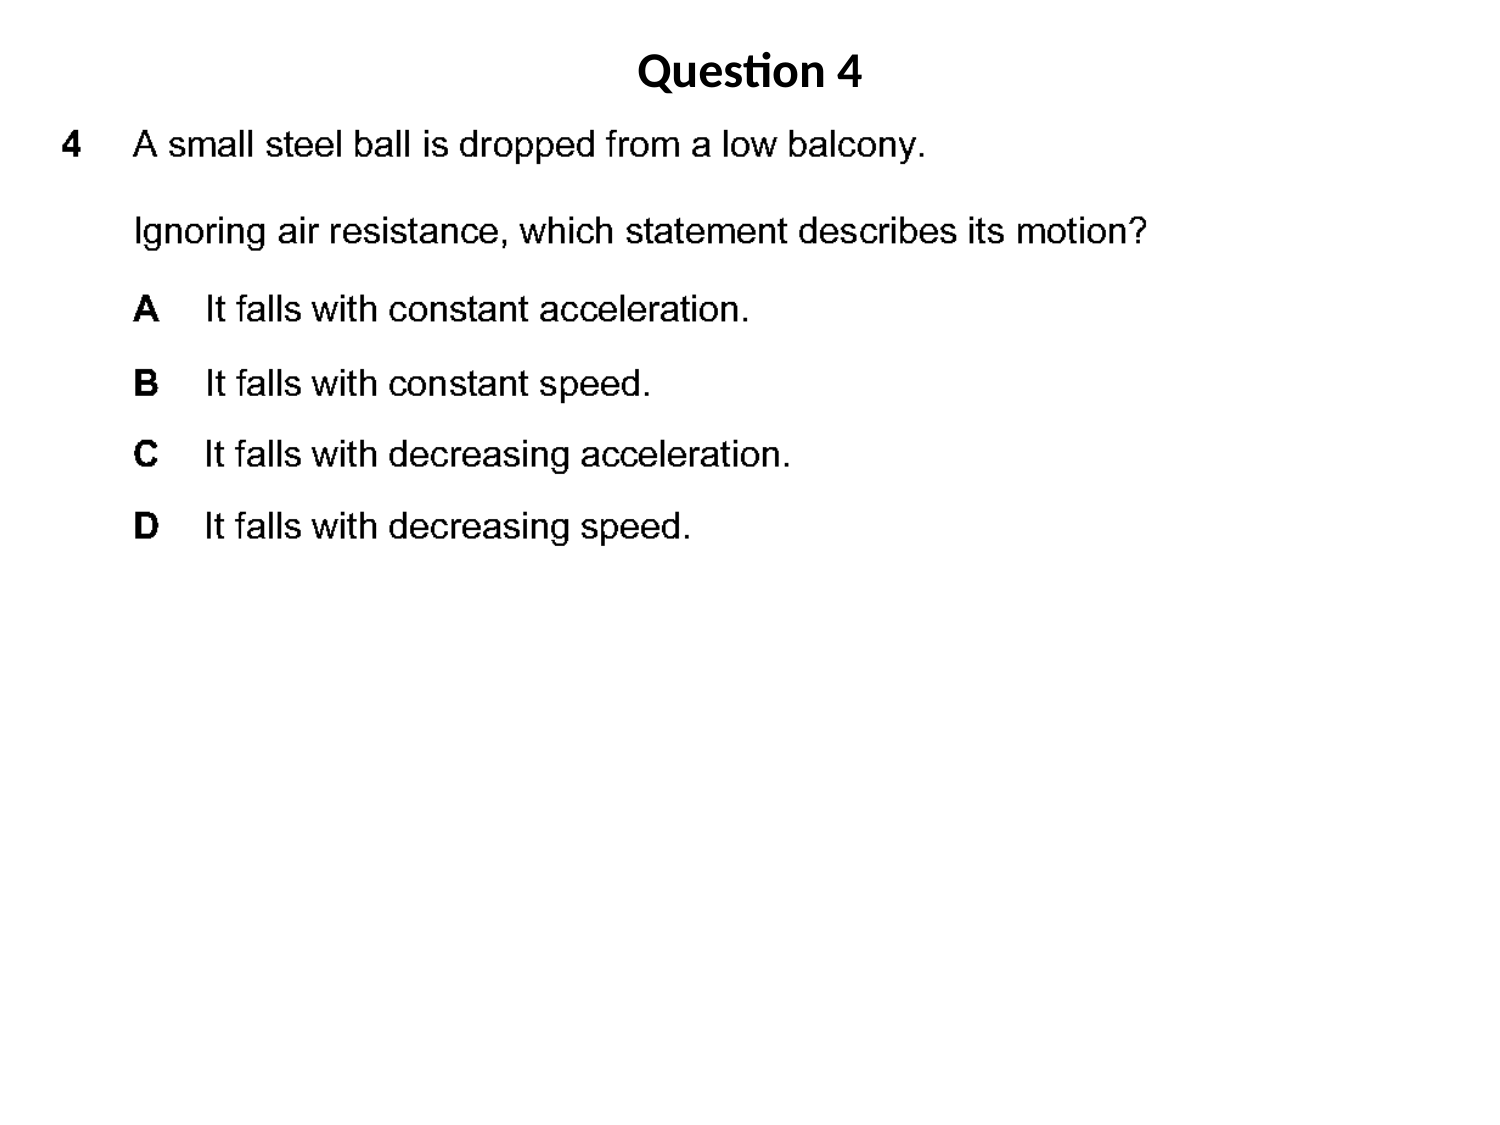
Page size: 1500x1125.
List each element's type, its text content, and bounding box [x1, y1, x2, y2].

picture [59, 119, 1411, 618]
text_box Question 4 [622, 29, 878, 105]
